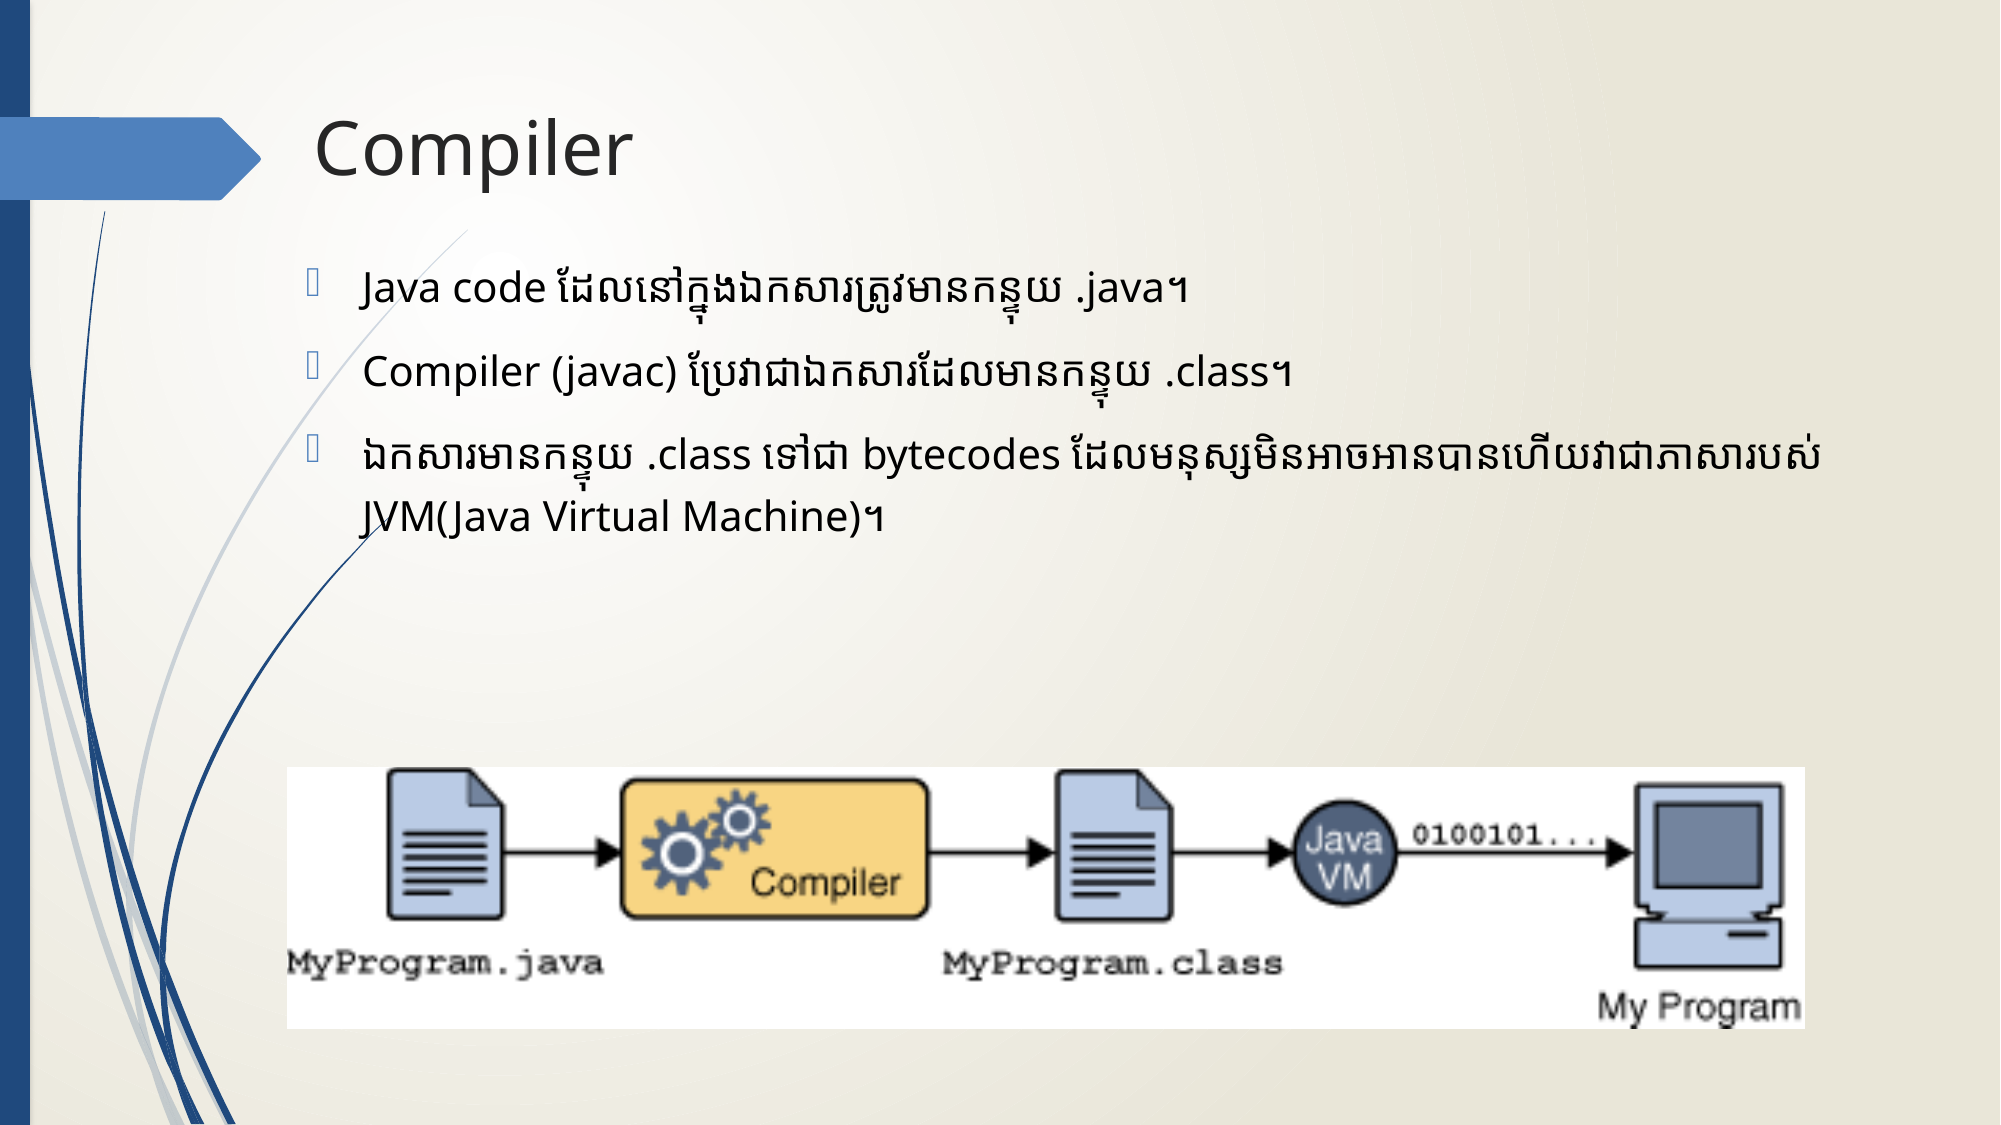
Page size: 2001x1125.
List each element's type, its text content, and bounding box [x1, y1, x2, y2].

picture [287, 767, 1805, 1030]
list Java code ដែលនៅក្នុងឯកសារត្រូវមានកន្ទុយ .java។ Compiler (javac) ប្រែវាជាឯកសារដែលមានកន្ទុយ .class។ ឯកសារមានកន្ទុយ .class ទៅជា bytecodes ដែលមនុស្សមិនអាចអានបានហើយវាជាភាសារបស់ JVM(Java Virtual Machine)។ [290, 241, 1877, 1093]
title Compiler [279, 92, 1742, 229]
